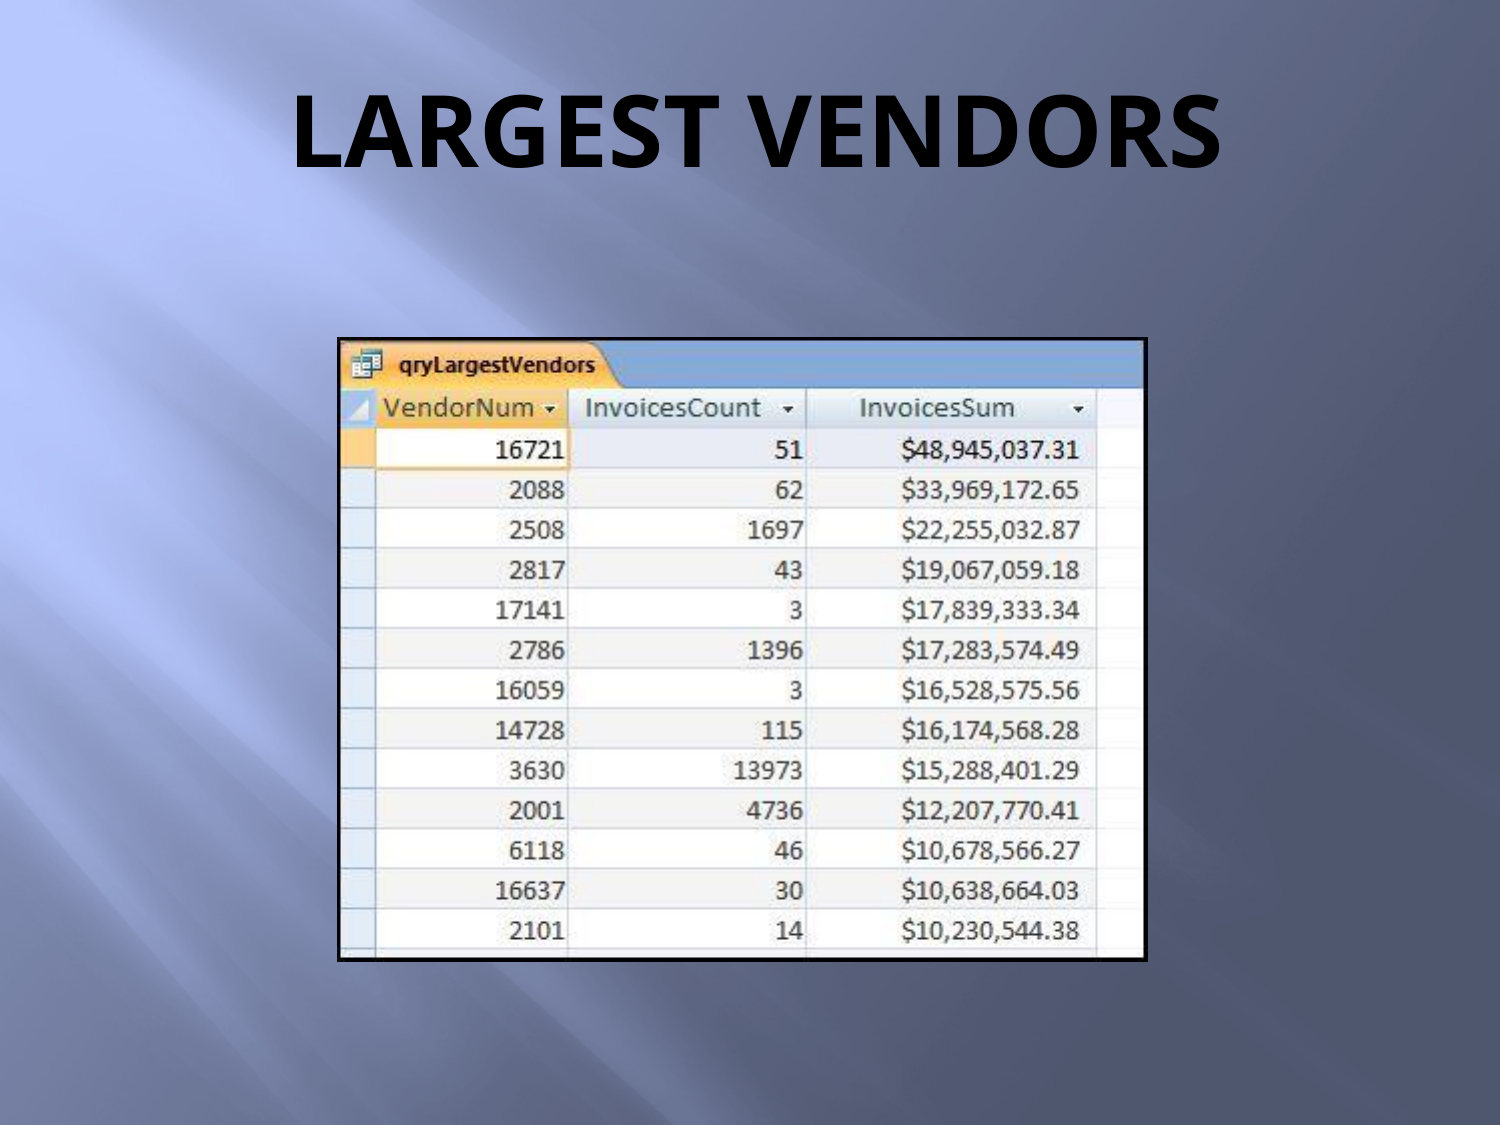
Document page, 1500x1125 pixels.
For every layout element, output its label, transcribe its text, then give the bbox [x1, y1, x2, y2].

picture [337, 337, 1148, 962]
title largest vendors [62, 24, 1450, 188]
